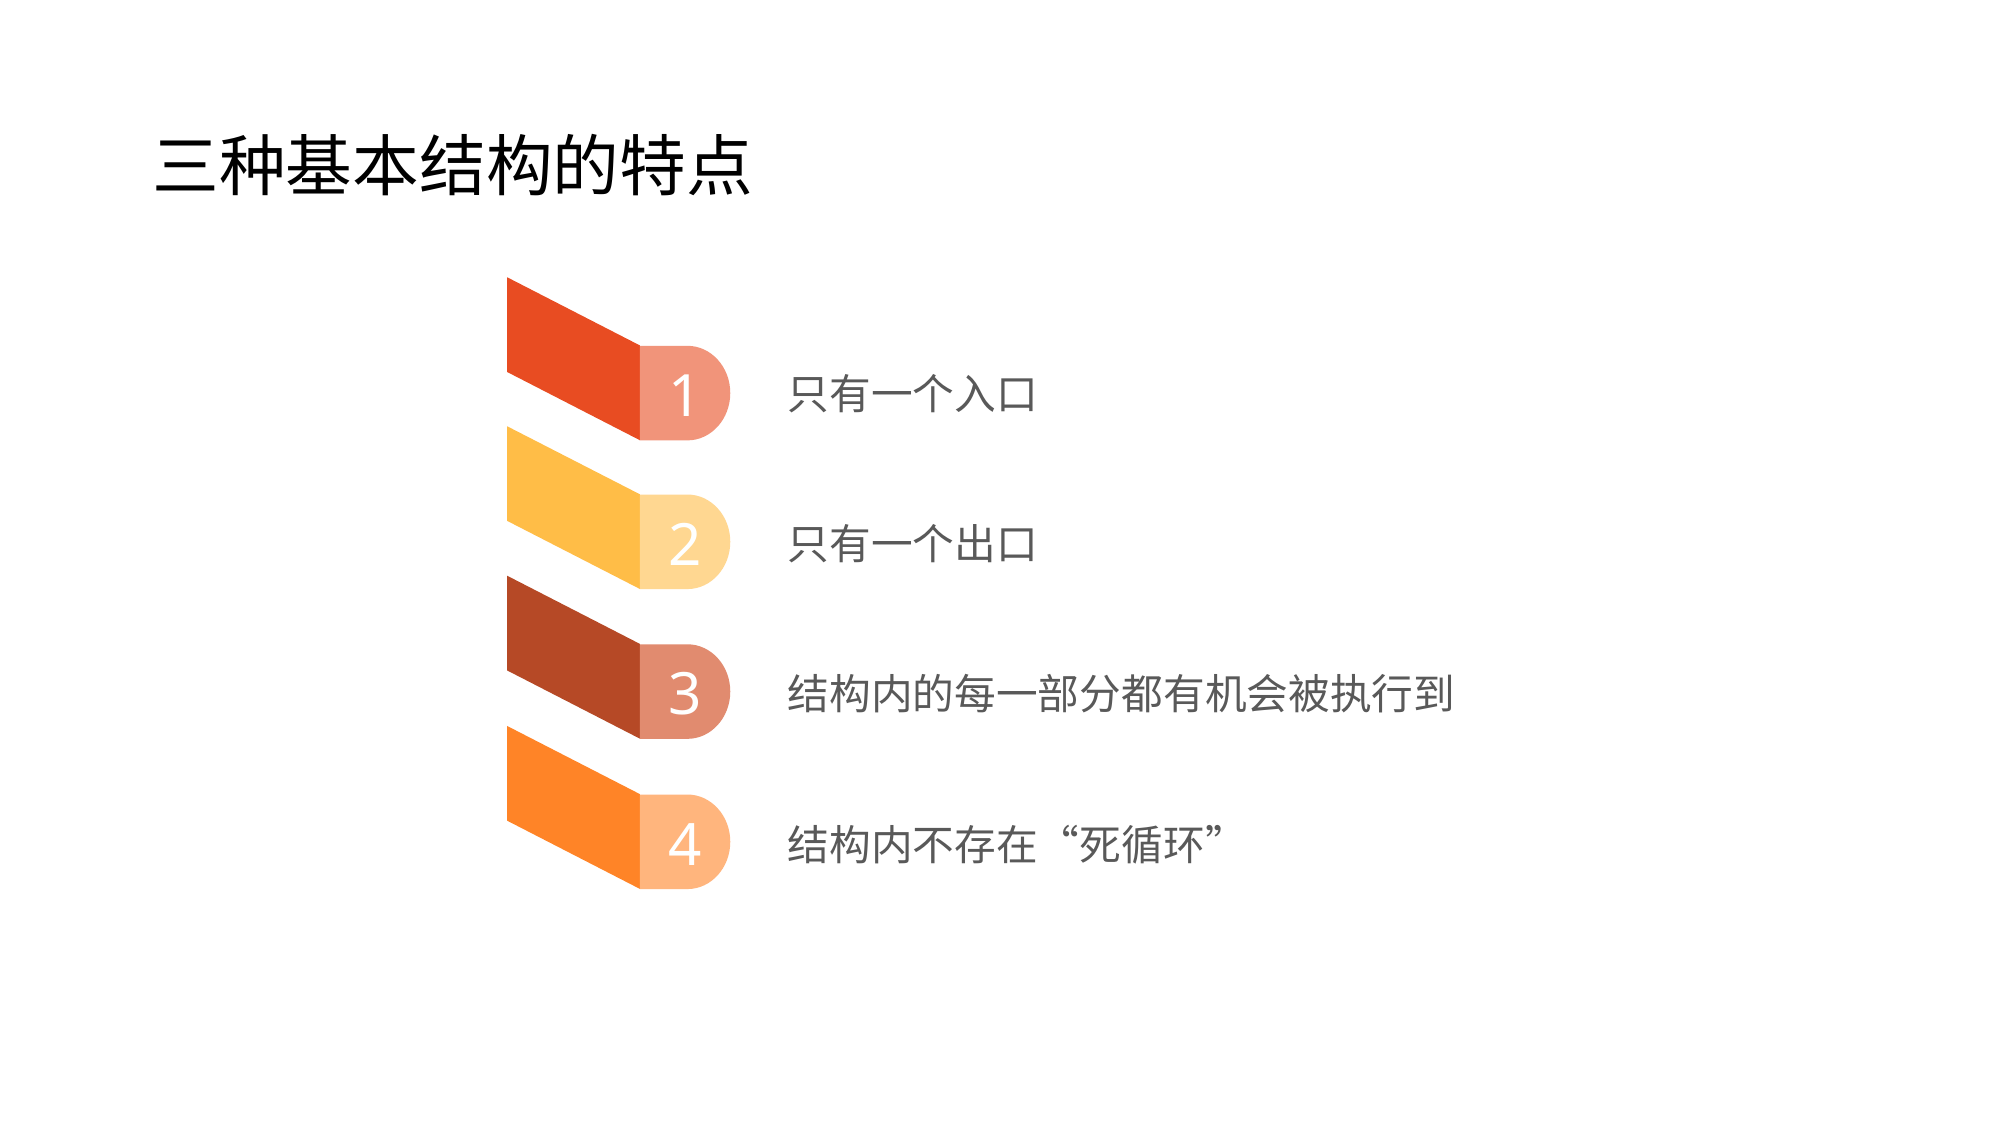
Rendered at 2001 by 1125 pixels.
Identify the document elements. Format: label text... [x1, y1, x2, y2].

text_box 2 [638, 493, 732, 591]
text_box 4 [638, 793, 732, 891]
text_box 只有一个入口 [772, 339, 1489, 423]
text_box 只有一个出口 [772, 488, 1489, 572]
text_box 3 [638, 643, 732, 740]
text_box 1 [638, 344, 732, 442]
text_box 结构内不存在“死循环” [772, 789, 1489, 873]
text_box [506, 275, 640, 441]
text_box [506, 424, 640, 590]
title 三种基本结构的特点 [137, 59, 1863, 278]
text_box [506, 574, 641, 739]
text_box [506, 724, 640, 890]
text_box 结构内的每一部分都有机会被执行到 [772, 639, 1489, 723]
